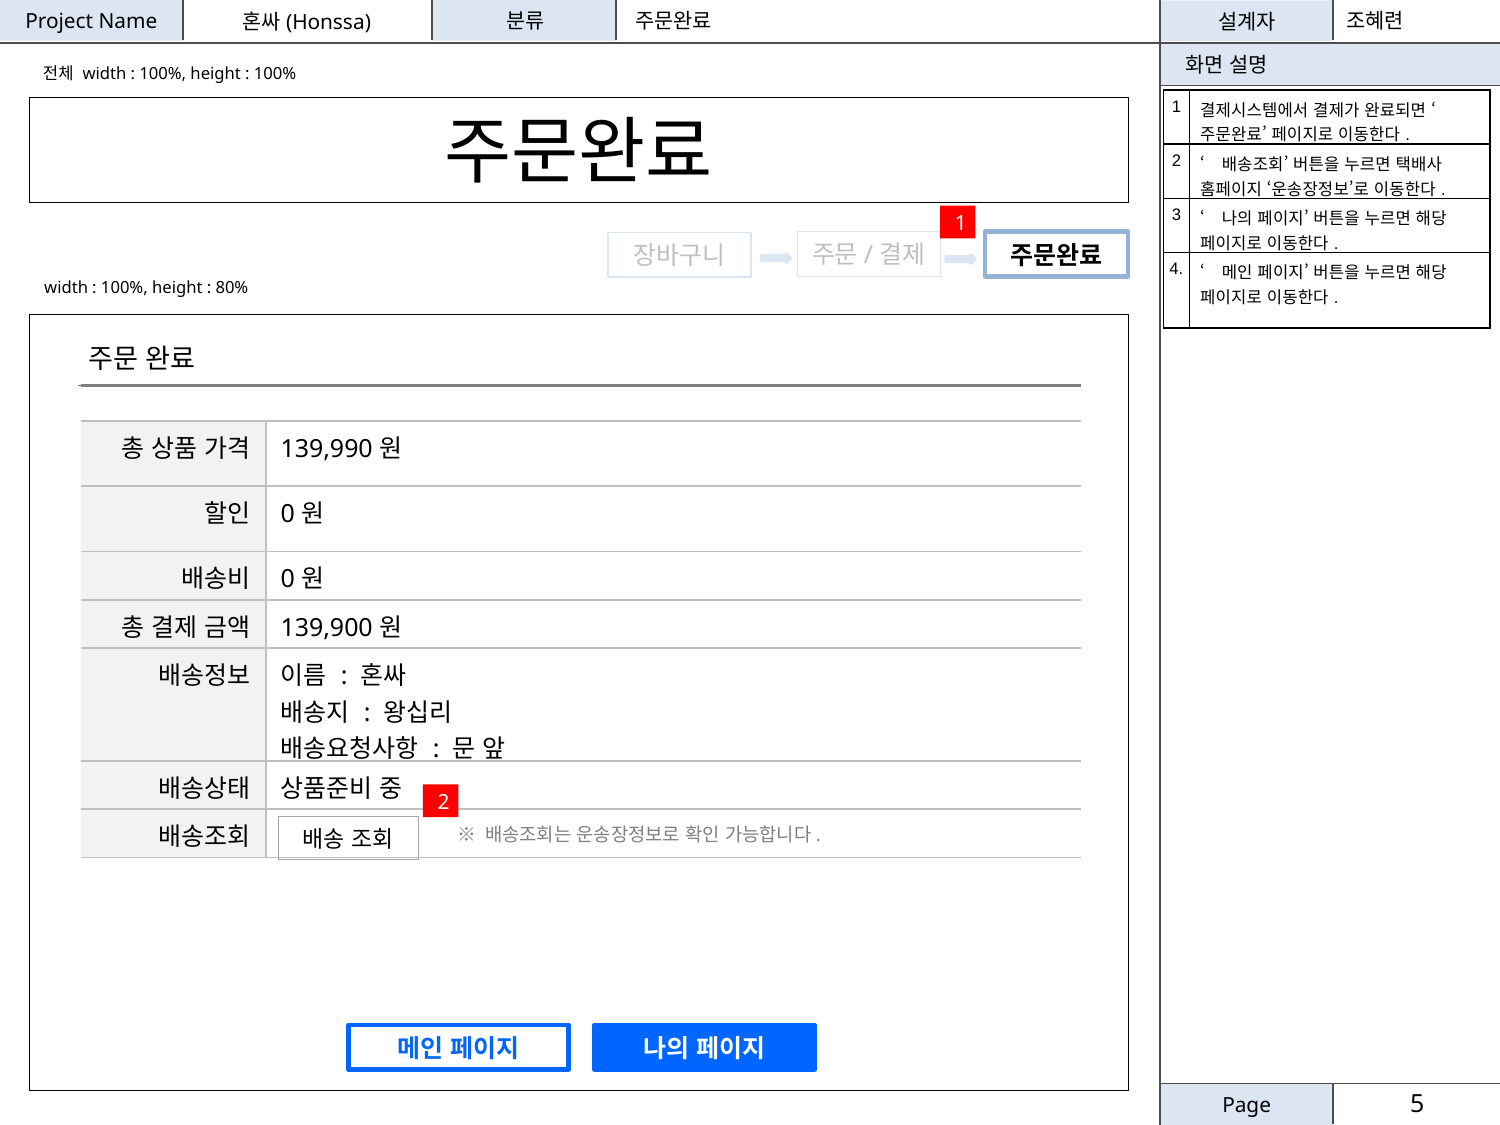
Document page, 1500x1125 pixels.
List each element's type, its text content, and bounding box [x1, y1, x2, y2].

text_box 주문완료 [984, 231, 1128, 277]
text_box 장바구니 [608, 232, 752, 278]
text_box [944, 253, 977, 265]
table_cell ‘나의 페이지’ 버튼을 누르면 해당 페이지로 이동한다. [1190, 199, 1489, 252]
table_cell [267, 810, 1081, 857]
text_box 2 [421, 782, 460, 819]
table_cell 배송비 [81, 552, 265, 599]
table_cell 0원 [267, 552, 1081, 599]
text_box 메인 페이지 [348, 1025, 569, 1070]
text_box 전체 width : 100%, height : 100% [28, 55, 381, 110]
text_box width : 100%, height : 80% [29, 269, 382, 324]
table_cell 139,900원 [267, 601, 1081, 647]
text_box 주문완료 [620, 0, 1070, 40]
table_cell 배송조회 [81, 810, 265, 857]
table_cell 4 [79, 386, 1079, 392]
text_box 주문/결제 [797, 231, 941, 277]
text_box 배송 조회 [278, 816, 419, 860]
text_box 주문 완료 [74, 334, 300, 382]
table_cell ‘배송조회’ 버튼을 누르면 택배사 홈페이지 ‘운송장정보’로 이동한다. [1190, 145, 1489, 198]
table_header 총 상품 가격 [81, 422, 265, 485]
table_cell 2 [1164, 145, 1189, 198]
table_cell 상품준비 중 [267, 762, 1081, 808]
table_cell 이름 : 혼싸 배송지 : 왕십리 배송요청사항 : 문 앞 [267, 649, 1081, 760]
table_header 1 [1164, 91, 1189, 143]
table_cell 배송정보 [81, 649, 265, 760]
table_cell 0원 [267, 487, 1081, 551]
text_box 나의 페이지 [594, 1025, 815, 1070]
table_cell 4. [1164, 253, 1189, 327]
text_box [759, 252, 793, 264]
text_box [27, 312, 1130, 1093]
table_cell 배송상태 [81, 762, 265, 808]
text_box ※ 배송조회는 운송장정보로 확인 가능합니다. [442, 815, 1041, 853]
table_cell ‘메인 페이지’ 버튼을 누르면 해당 페이지로 이동한다. [1190, 253, 1489, 327]
text_box 1 [938, 204, 978, 241]
table_header 결제시스템에서 결제가 완료되면 ‘주문완료’ 페이지로 이동한다. [1190, 91, 1489, 143]
table_cell 할인 [81, 487, 265, 551]
text_box 5 [1333, 1080, 1500, 1125]
text_box 조혜련 [1331, 0, 1486, 40]
text_box 주문완료 [29, 97, 1128, 200]
table_cell 총 결제 금액 [81, 601, 265, 647]
table_header 139,990원 [267, 422, 1081, 485]
text_box [27, 95, 1130, 204]
table_cell 3 [1164, 199, 1189, 252]
